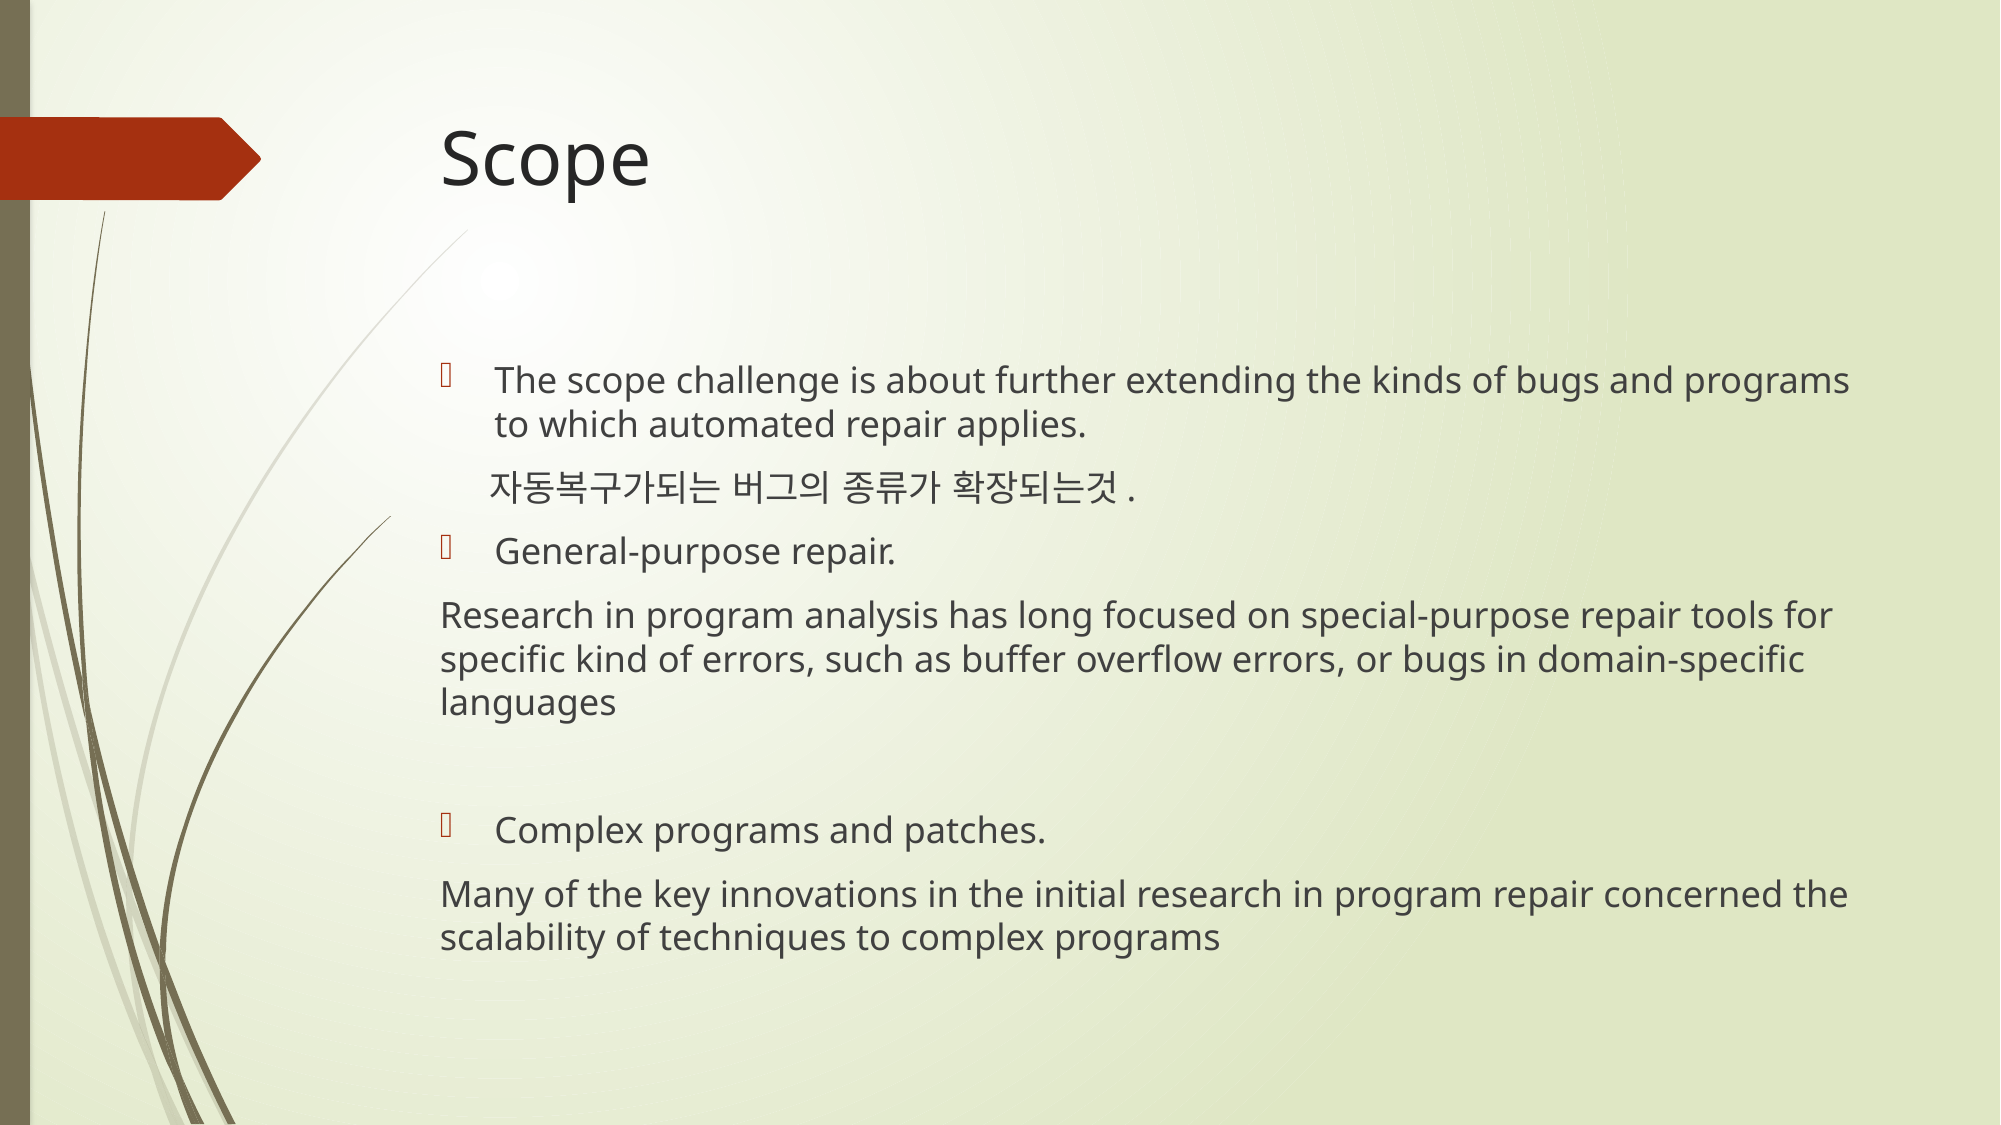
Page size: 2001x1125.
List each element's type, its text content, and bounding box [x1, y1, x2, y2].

title Scope [425, 102, 1888, 313]
list The scope challenge is about further extending the kinds of bugs and programs to which automated repair applies. 자동복구가되는 버그의 종류가 확장되는것. General-purpose repair. Research in program analysis has long focused on special-purpose repair tools for specific kind of errors, such as buffer overflow errors, or bugs in domain-specific languages Complex programs and patches. Many of the key innovations in the initial research in program repair concerned the scalability of techniques to complex programs [424, 350, 1888, 970]
